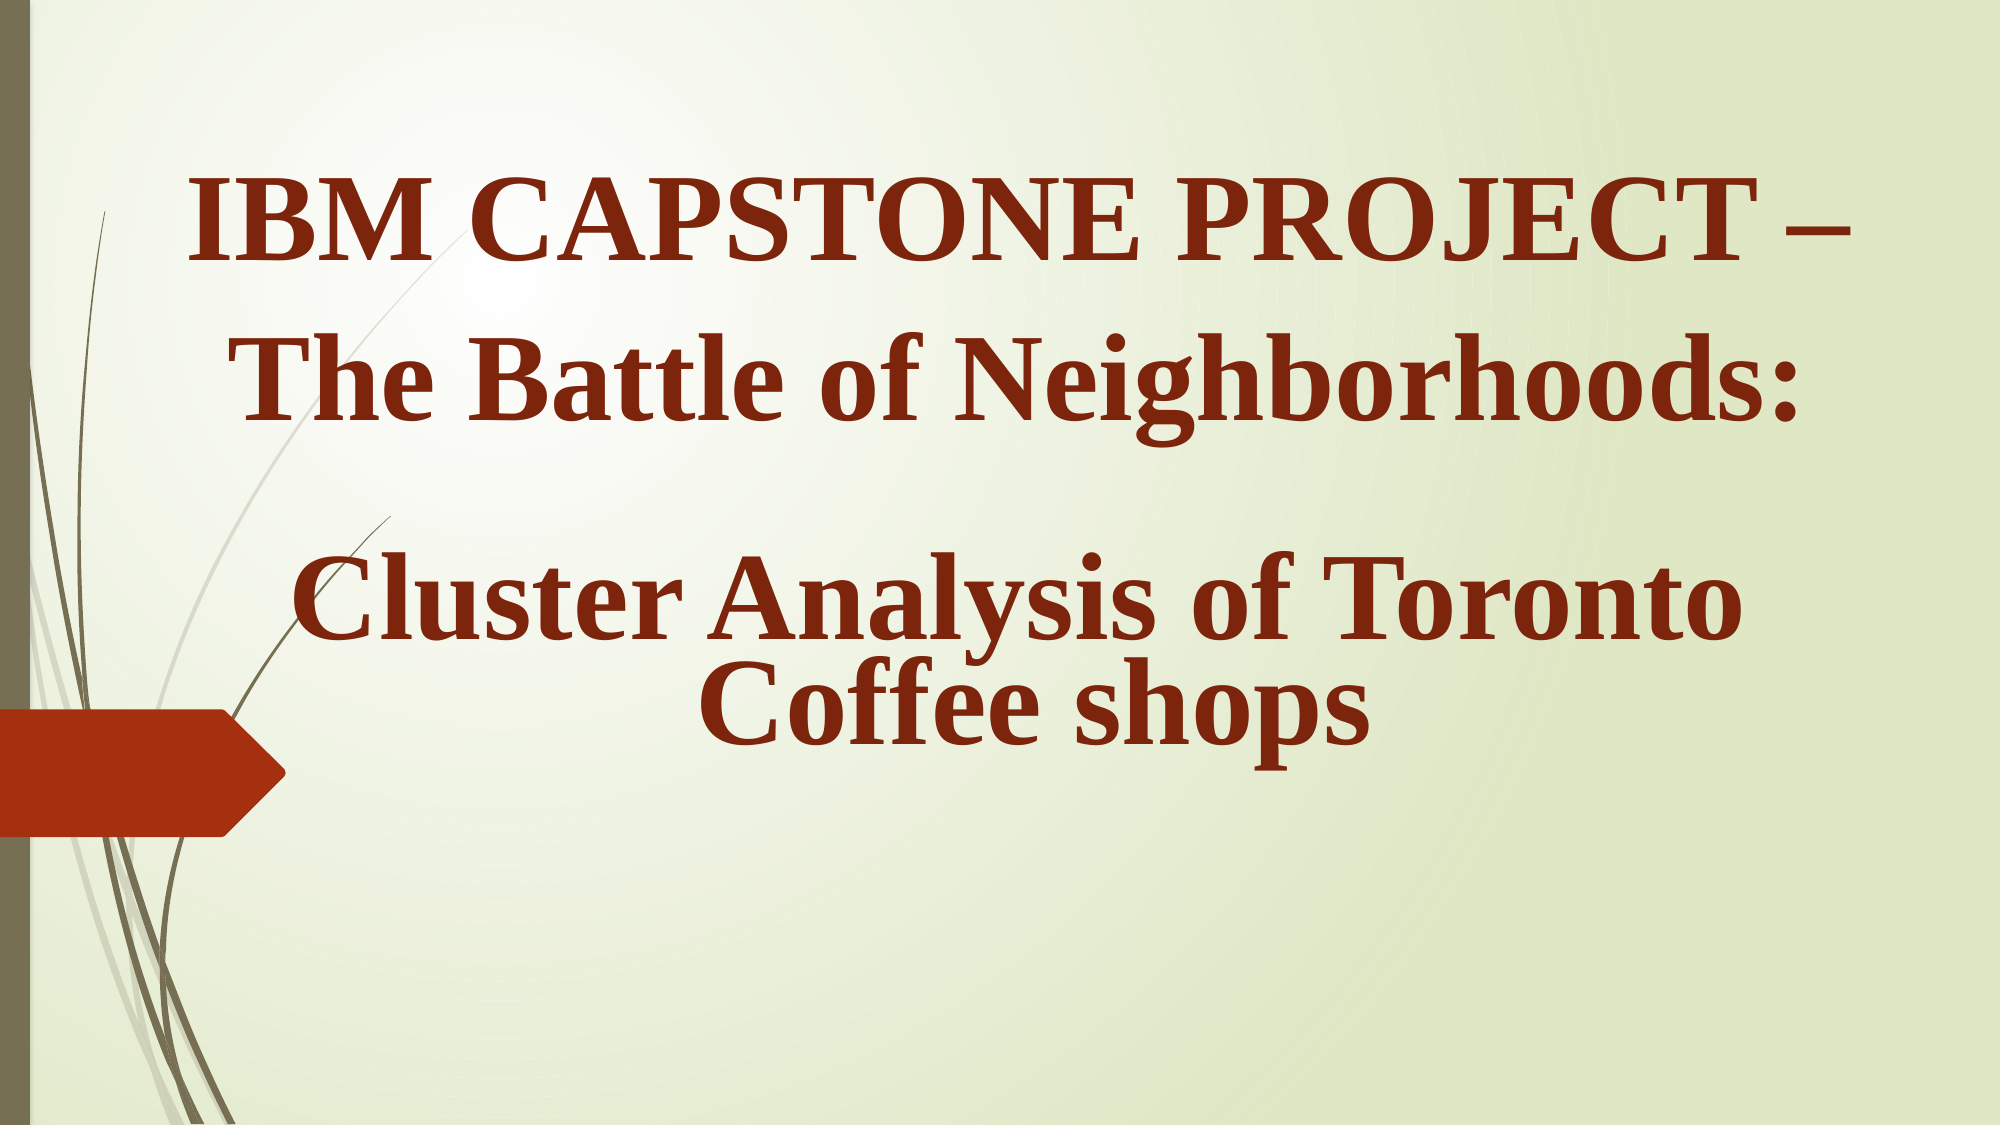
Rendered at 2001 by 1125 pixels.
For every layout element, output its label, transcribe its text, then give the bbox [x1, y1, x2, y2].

text_box IBM CAPSTONE PROJECT – The Battle of Neighborhoods: Cluster Analysis of Toronto Coffee shops [89, 117, 1947, 823]
